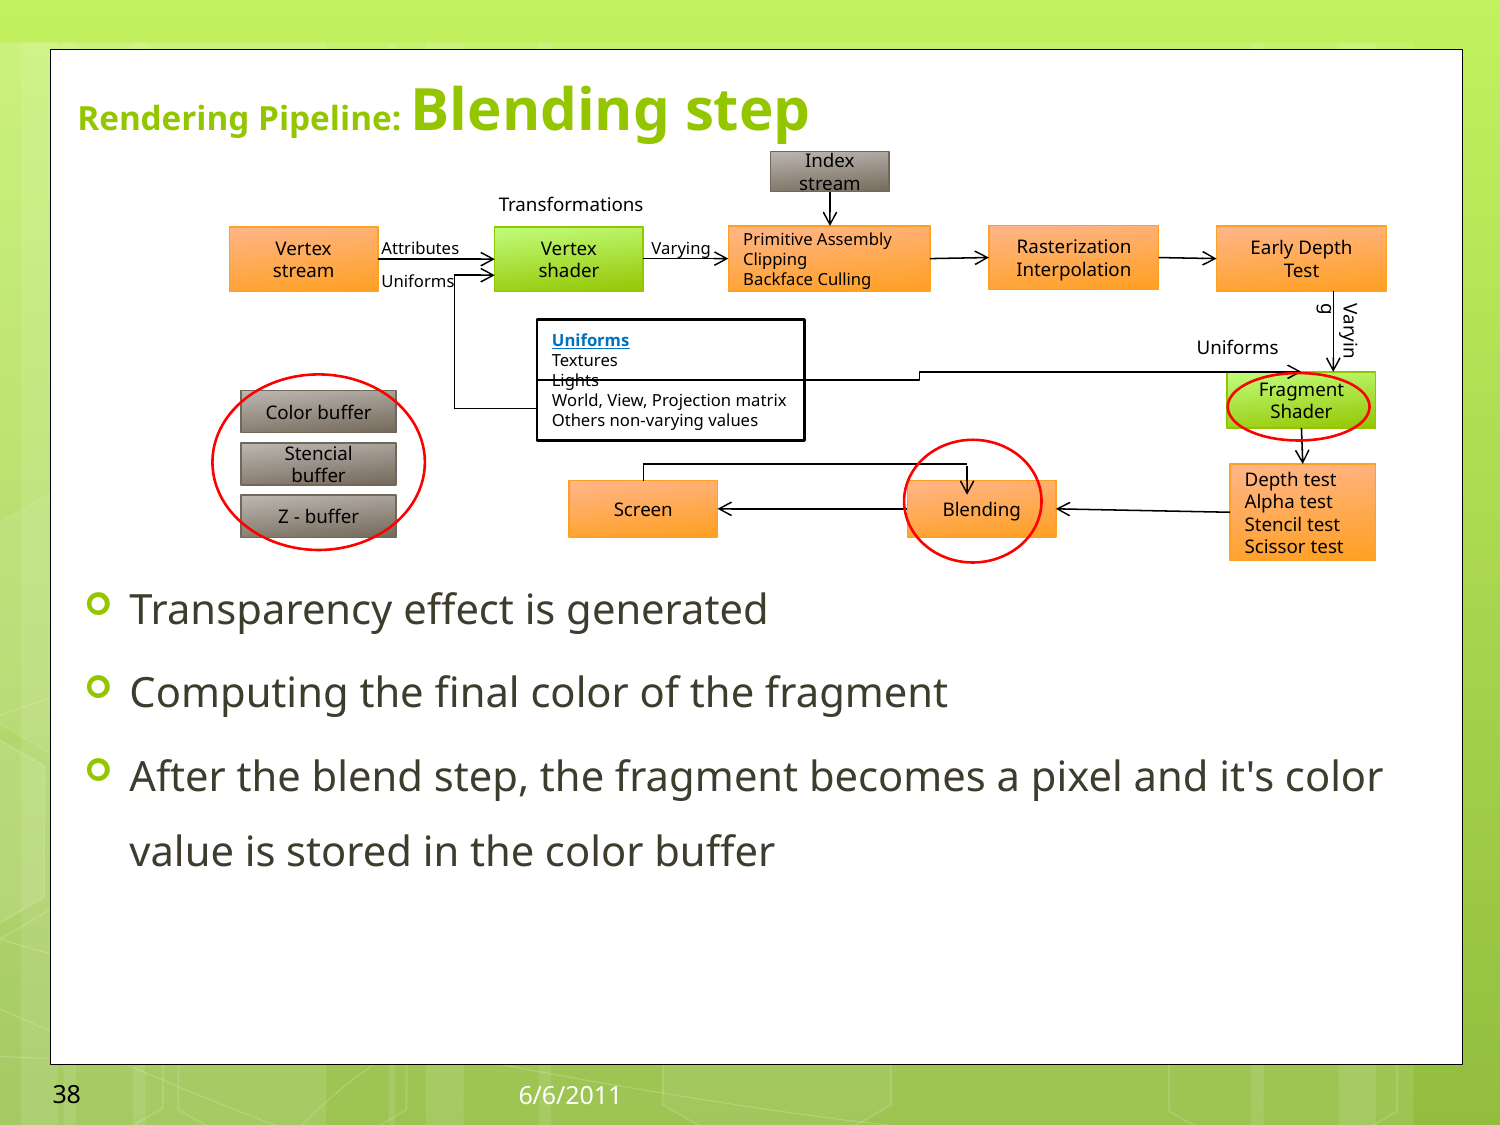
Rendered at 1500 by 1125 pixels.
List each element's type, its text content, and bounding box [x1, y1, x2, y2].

text_box [211, 421, 223, 503]
slide_number 38 [37, 1065, 256, 1125]
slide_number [287, 1065, 638, 1125]
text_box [229, 151, 1387, 561]
title Rendering Pipeline: Blending step [62, 50, 1450, 150]
list Transparency effect is generated Computing the final color of the fragment After the blend step, the fragment becomes a pixel and it's color value is stored in the color buffer [58, 549, 1454, 1063]
